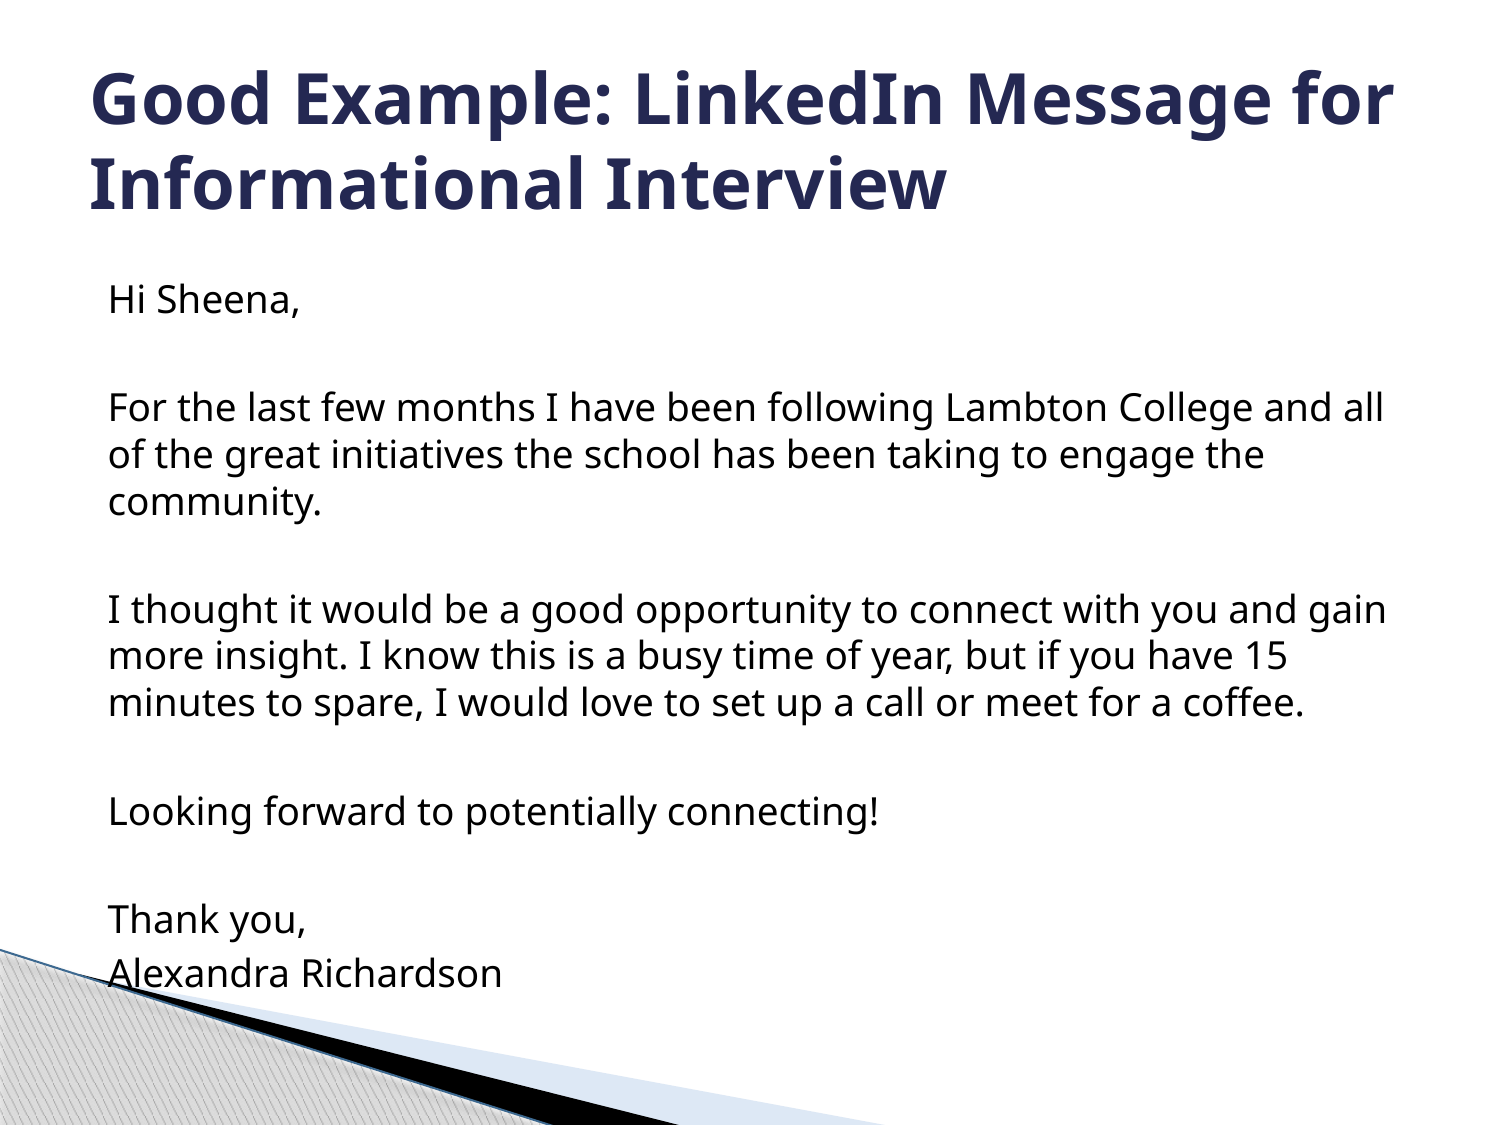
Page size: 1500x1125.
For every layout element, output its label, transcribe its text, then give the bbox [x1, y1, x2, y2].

list Hi Sheena, For the last few months I have been following Lambton College and all of the great initiatives the school has been taking to engage the community. I thought it would be a good opportunity to connect with you and gain more insight. I know this is a busy time of year, but if you have 15 minutes to spare, I would love to set up a call or meet for a coffee. Looking forward to potentially connecting! Thank you, Alexandra Richardson [75, 267, 1425, 1010]
title Good Example: LinkedIn Message for Informational Interview [75, 45, 1425, 233]
